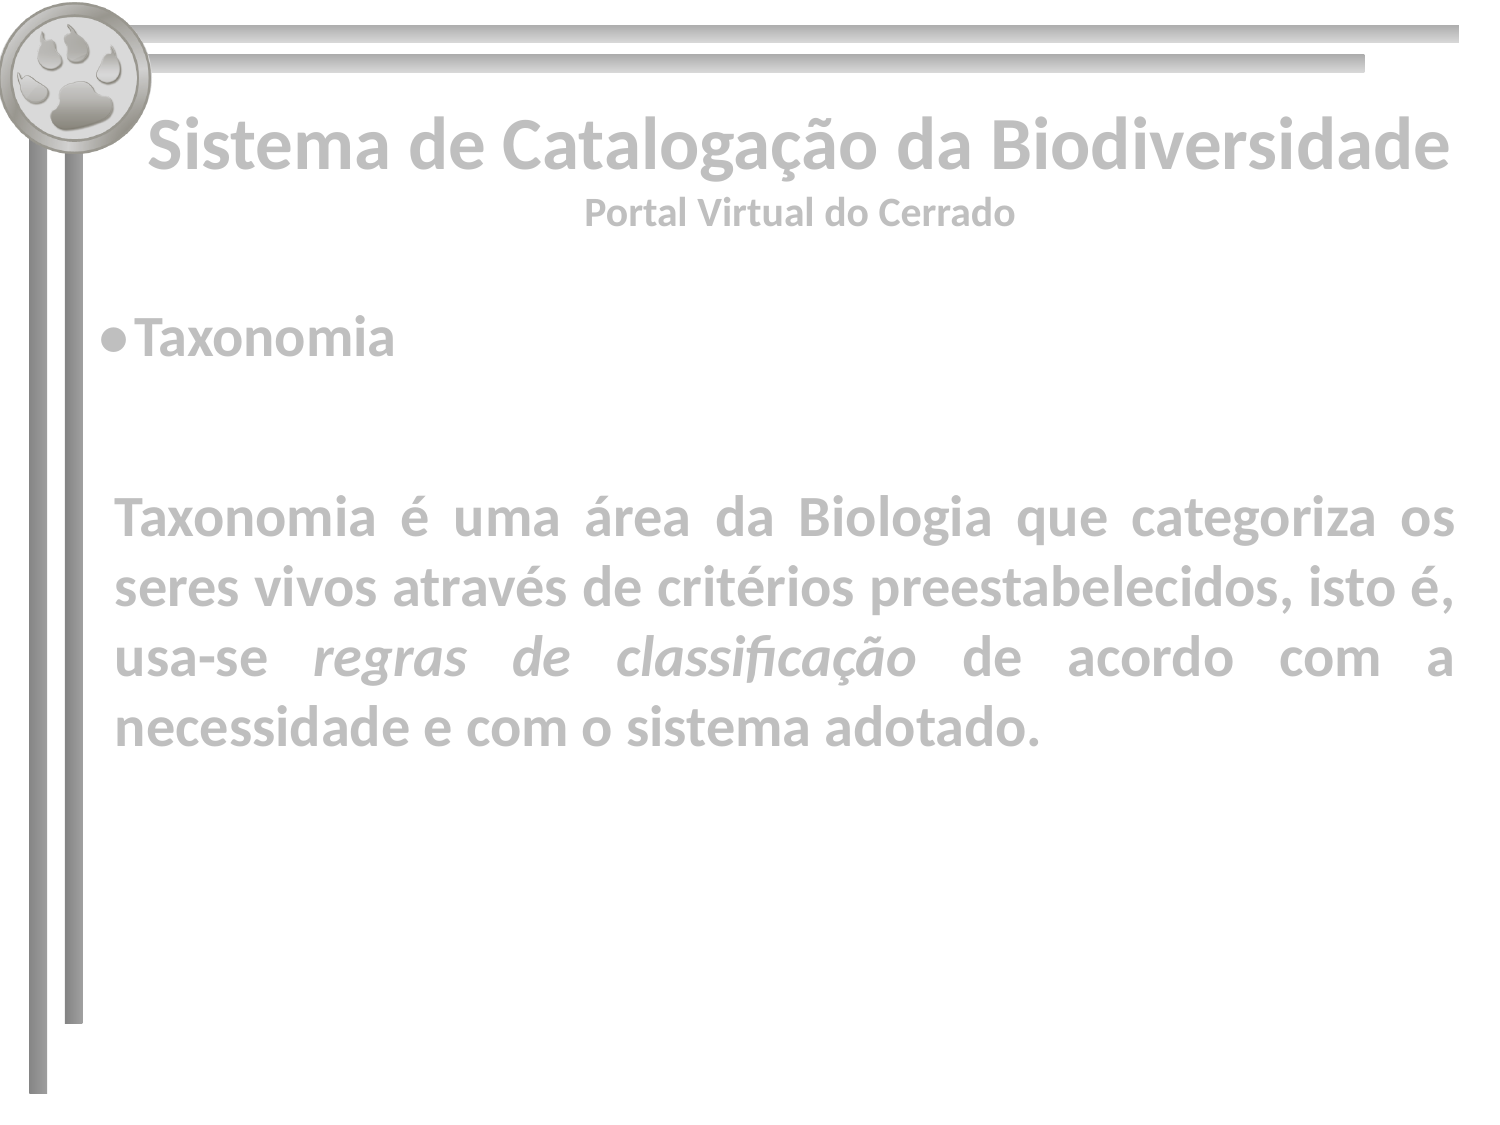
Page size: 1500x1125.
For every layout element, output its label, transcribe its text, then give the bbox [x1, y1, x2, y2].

text_box [158, 23, 1461, 45]
text_box [27, 165, 49, 1096]
text_box Taxonomia é uma área da Biologia que categoriza os seres vivos através de critérios preestabelecidos, isto é, usa-se regras de classificação de acordo com a necessidade e com o sistema adotado. [100, 470, 1471, 765]
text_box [76, 290, 455, 377]
text_box [63, 165, 85, 1025]
text_box [158, 53, 1366, 74]
text_box Sistema de Catalogação da Biodiversidade Portal Virtual do Cerrado [123, 87, 1477, 242]
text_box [0, 0, 154, 157]
